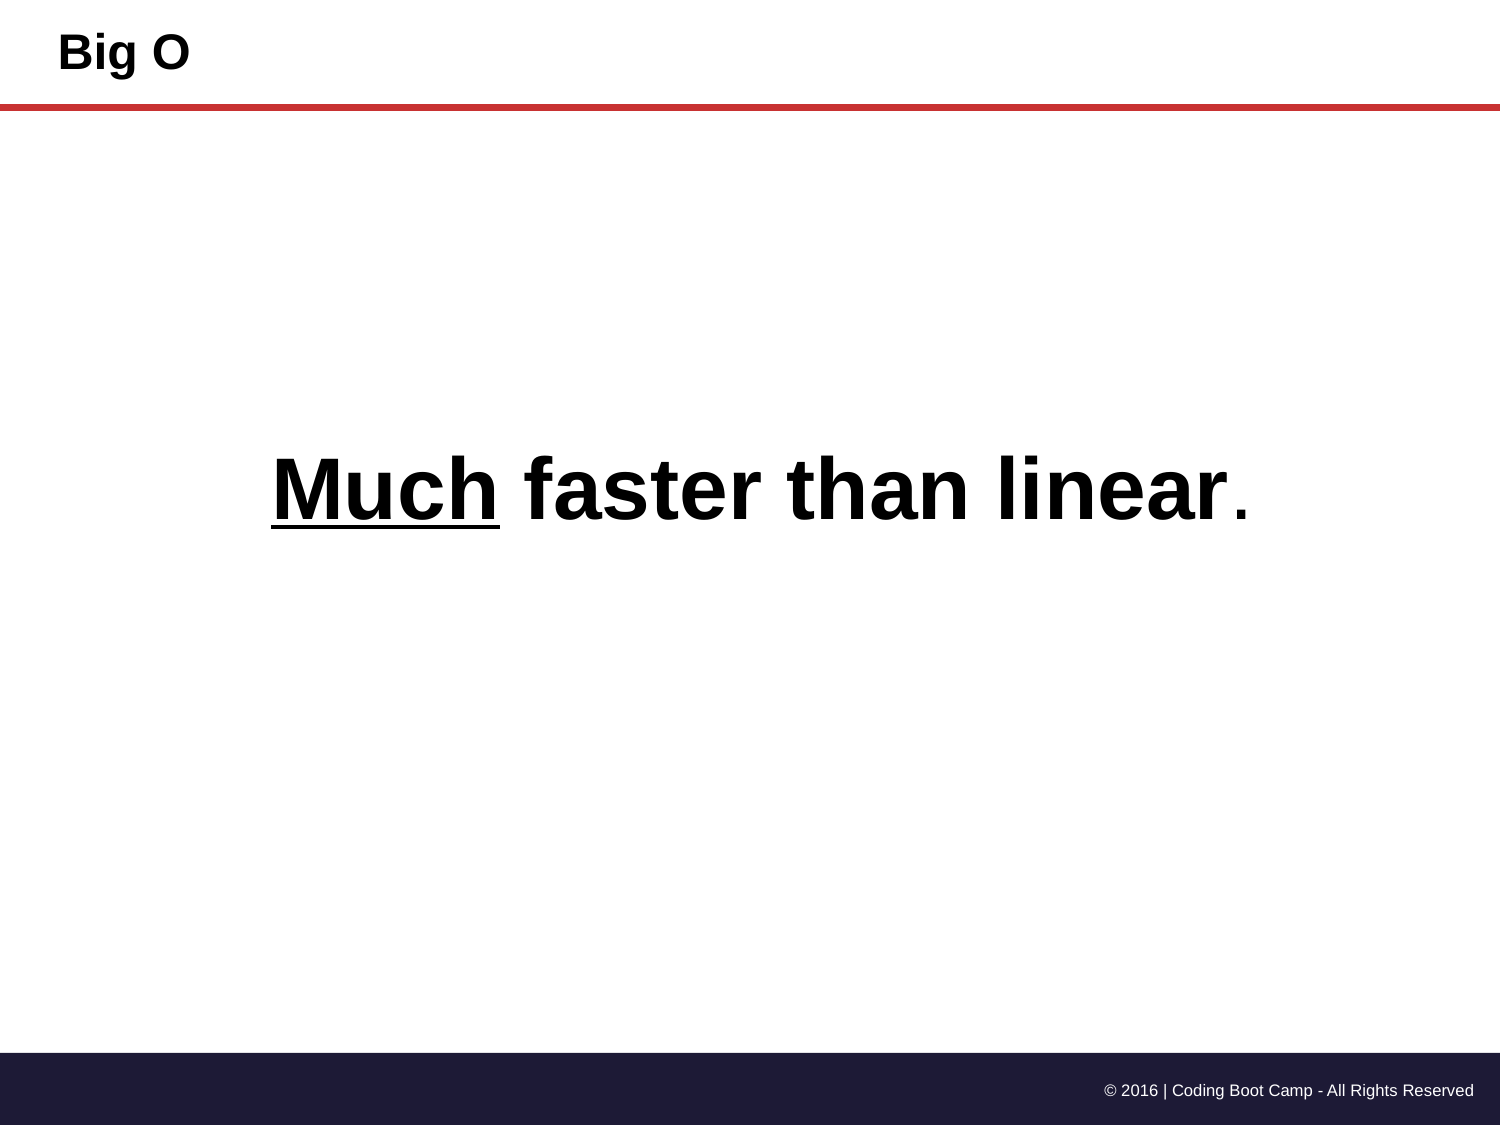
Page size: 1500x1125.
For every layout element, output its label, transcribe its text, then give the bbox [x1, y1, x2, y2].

text_box Much faster than linear. [49, 424, 1475, 545]
title Big O [49, 0, 1426, 108]
